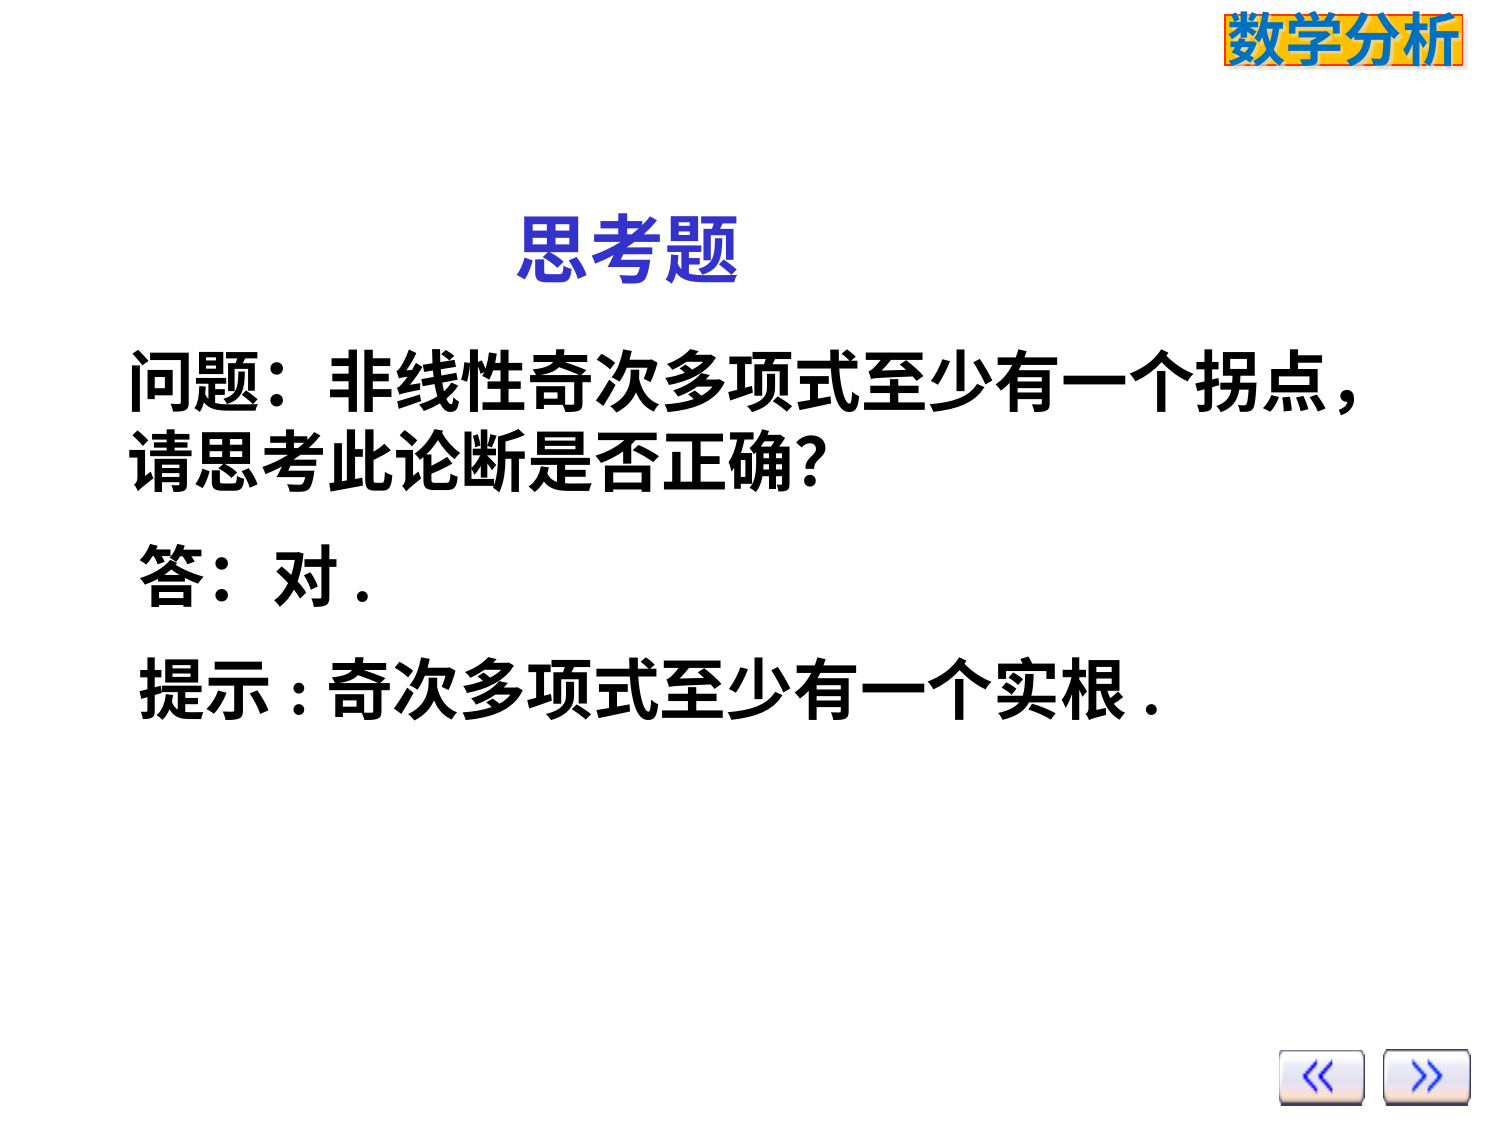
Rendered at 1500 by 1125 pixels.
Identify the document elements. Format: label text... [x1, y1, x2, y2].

text_box 问题：非线性奇次多项式至少有一个拐点，请思考此论断是否正确？ [112, 332, 1376, 507]
picture [1279, 1050, 1365, 1106]
text_box 答：对. 提示:奇次多项式至少有一个实根. [123, 527, 1176, 735]
picture [1383, 1049, 1471, 1106]
text_box 思考题 [500, 194, 763, 300]
